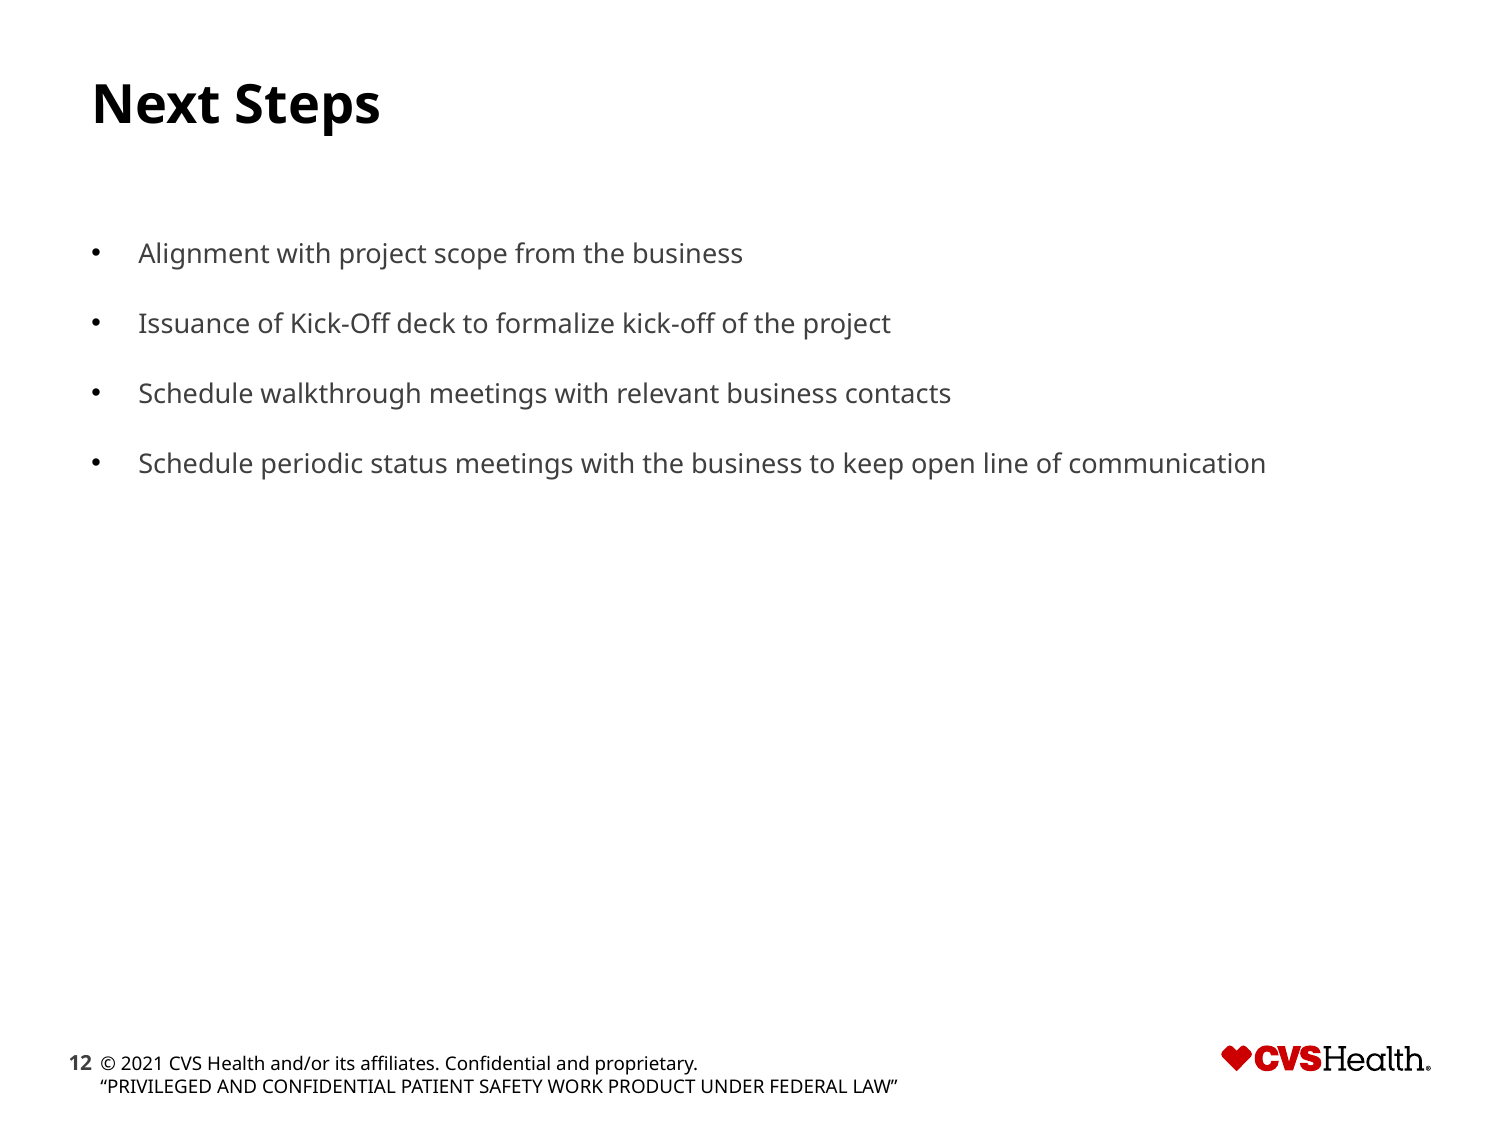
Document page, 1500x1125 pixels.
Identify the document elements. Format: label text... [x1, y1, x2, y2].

text_box © 2021 CVS Health and/or its affiliates. Confidential and proprietary. “PRIVILEGED AND CONFIDENTIAL PATIENT SAFETY WORK PRODUCT UNDER FEDERAL LAW” [100, 1052, 1093, 1098]
text_box Next Steps [76, 62, 1163, 142]
list Alignment with project scope from the business Issuance of Kick-Off deck to formalize kick-off of the project Schedule walkthrough meetings with relevant business contacts Schedule periodic status meetings with the business to keep open line of communication [91, 236, 1500, 889]
